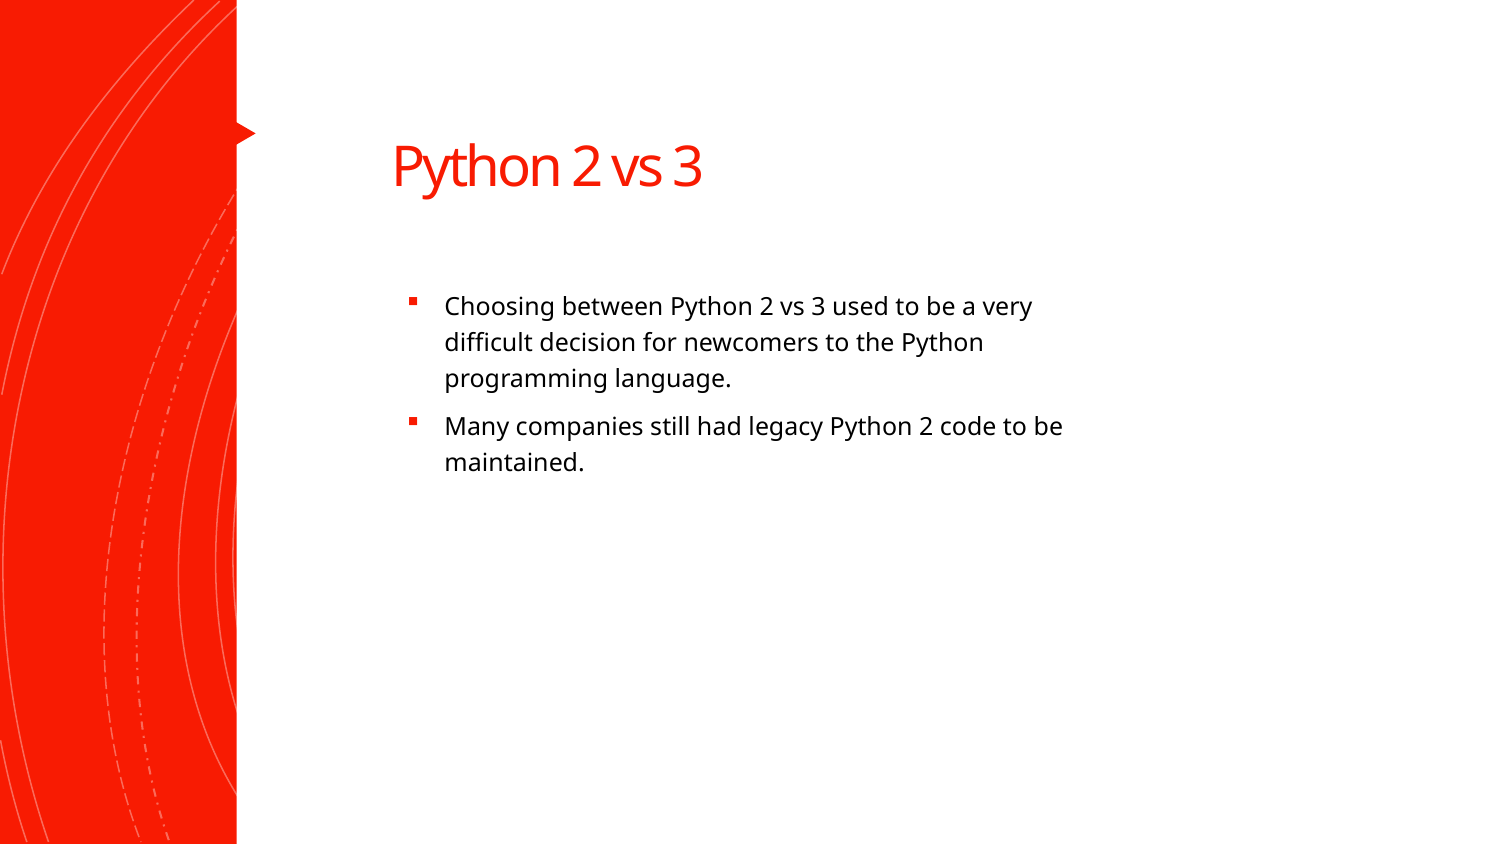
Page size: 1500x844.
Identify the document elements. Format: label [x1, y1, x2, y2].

text_box [0, 0, 1498, 844]
